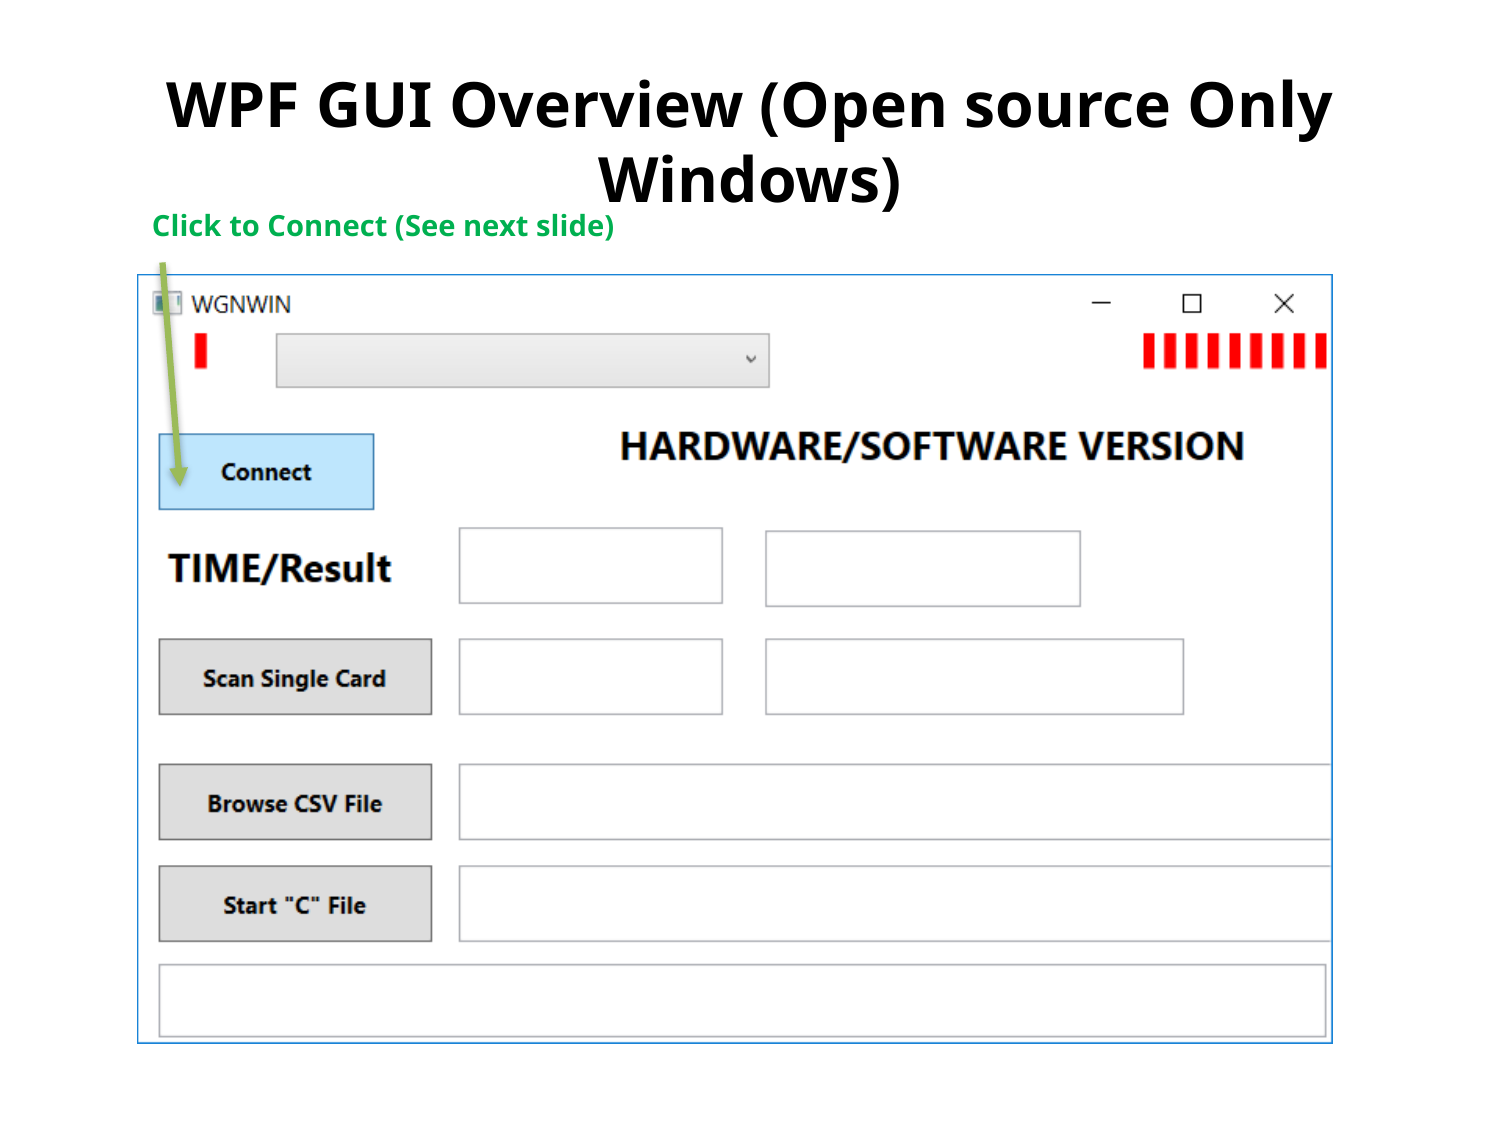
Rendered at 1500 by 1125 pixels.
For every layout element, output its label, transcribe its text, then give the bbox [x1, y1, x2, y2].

text_box WPF GUI Overview (Open source Only Windows) [51, 49, 1449, 144]
text_box [159, 263, 167, 273]
picture [137, 274, 1333, 1044]
text_box Click to Connect (See next slide) [137, 199, 685, 263]
